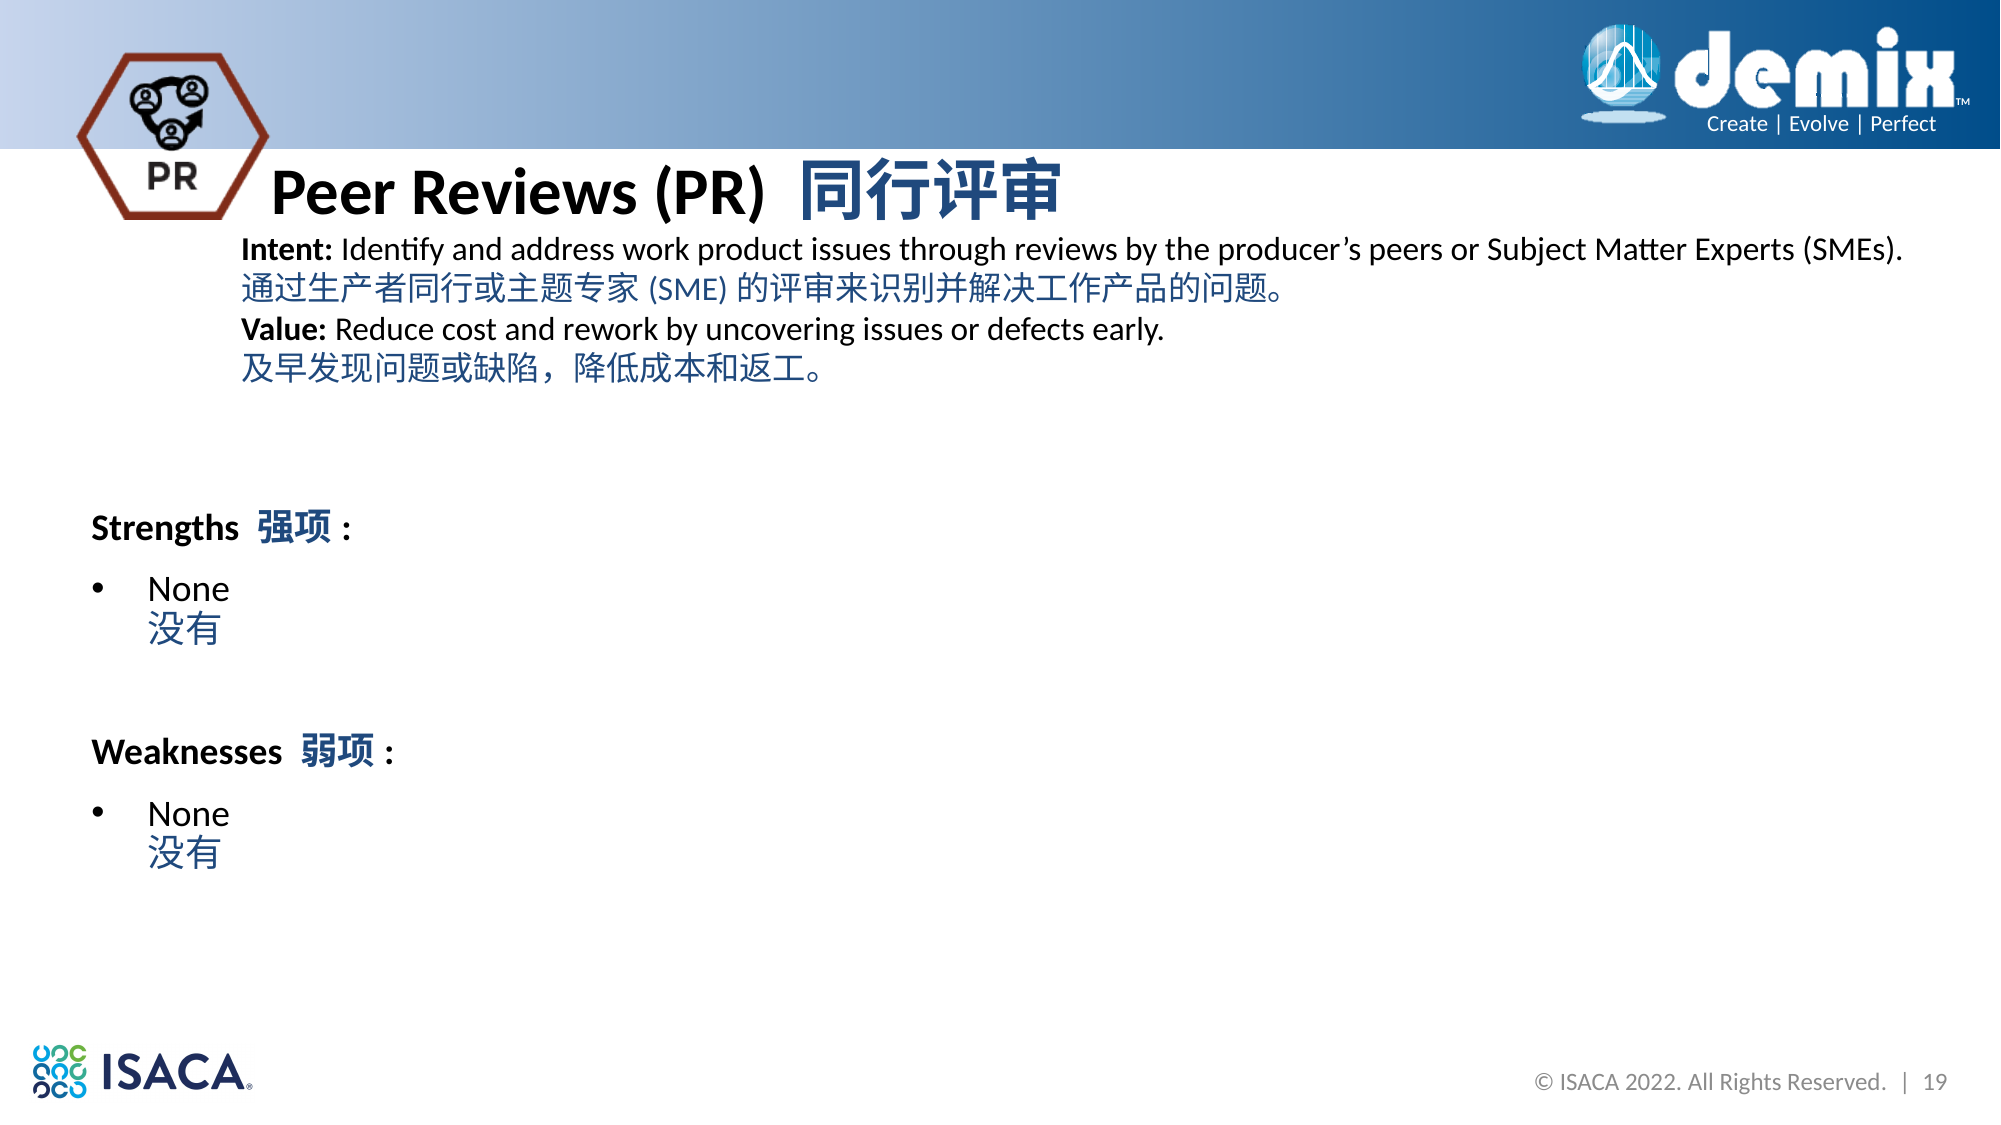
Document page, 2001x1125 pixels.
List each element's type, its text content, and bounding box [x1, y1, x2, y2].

picture [29, 1043, 255, 1103]
text_box Strengths 强项: None 没有 Weaknesses 弱项: None 没有 [76, 500, 1925, 1009]
title Peer Reviews (PR) 同行评审 [271, 148, 1900, 219]
text_box Intent: Identify and address work product issues through reviews by the producer’s peers or Subject Matter Experts (SMEs). 通过生产者同行或主题专家(SME)的评审来识别并解决工作产品的问题。 Value: Reduce cost and rework by uncovering issues or defects early. 及早发现问题或缺陷，降低成本和返工。 [76, 219, 1944, 395]
picture [76, 52, 271, 220]
picture [1549, 3, 2000, 153]
